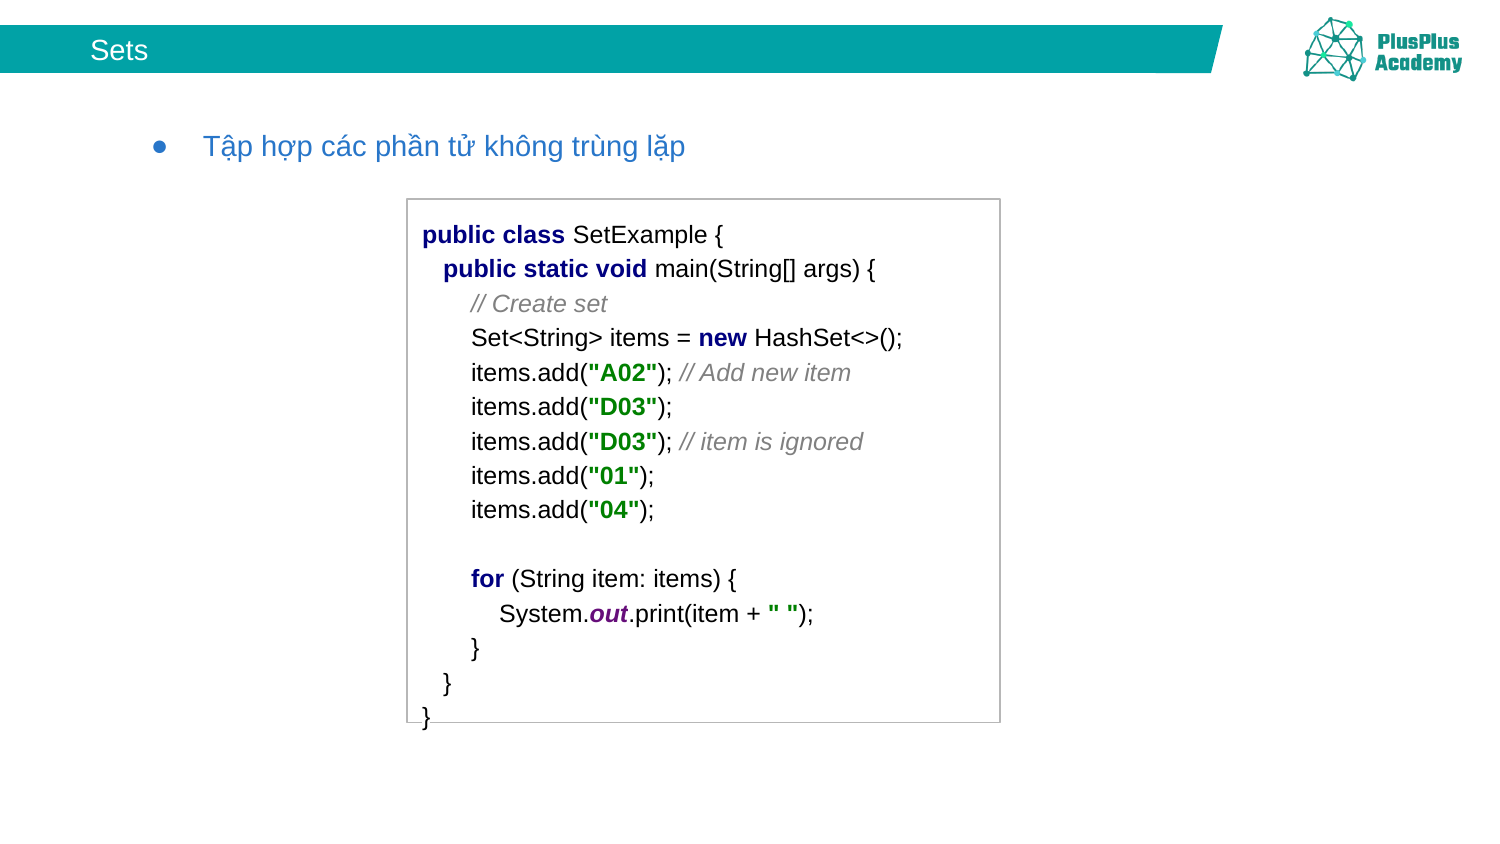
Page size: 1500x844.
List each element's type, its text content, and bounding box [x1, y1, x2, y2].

text_box Sets [0, 25, 1167, 73]
text_box Tập hợp các phần tử không trùng lặp [112, 77, 899, 183]
text_box public class SetExample { public static void main(String[] args) { // Create set Set<String> items = new HashSet<>(); items.add("A02"); // Add new item items.add("D03"); items.add("D03"); // item is ignored items.add("01"); items.add("04"); for (String item: items) { System.out.print(item + " "); } } } [407, 199, 1000, 723]
picture [1294, 12, 1469, 87]
text_box [1155, 25, 1223, 74]
